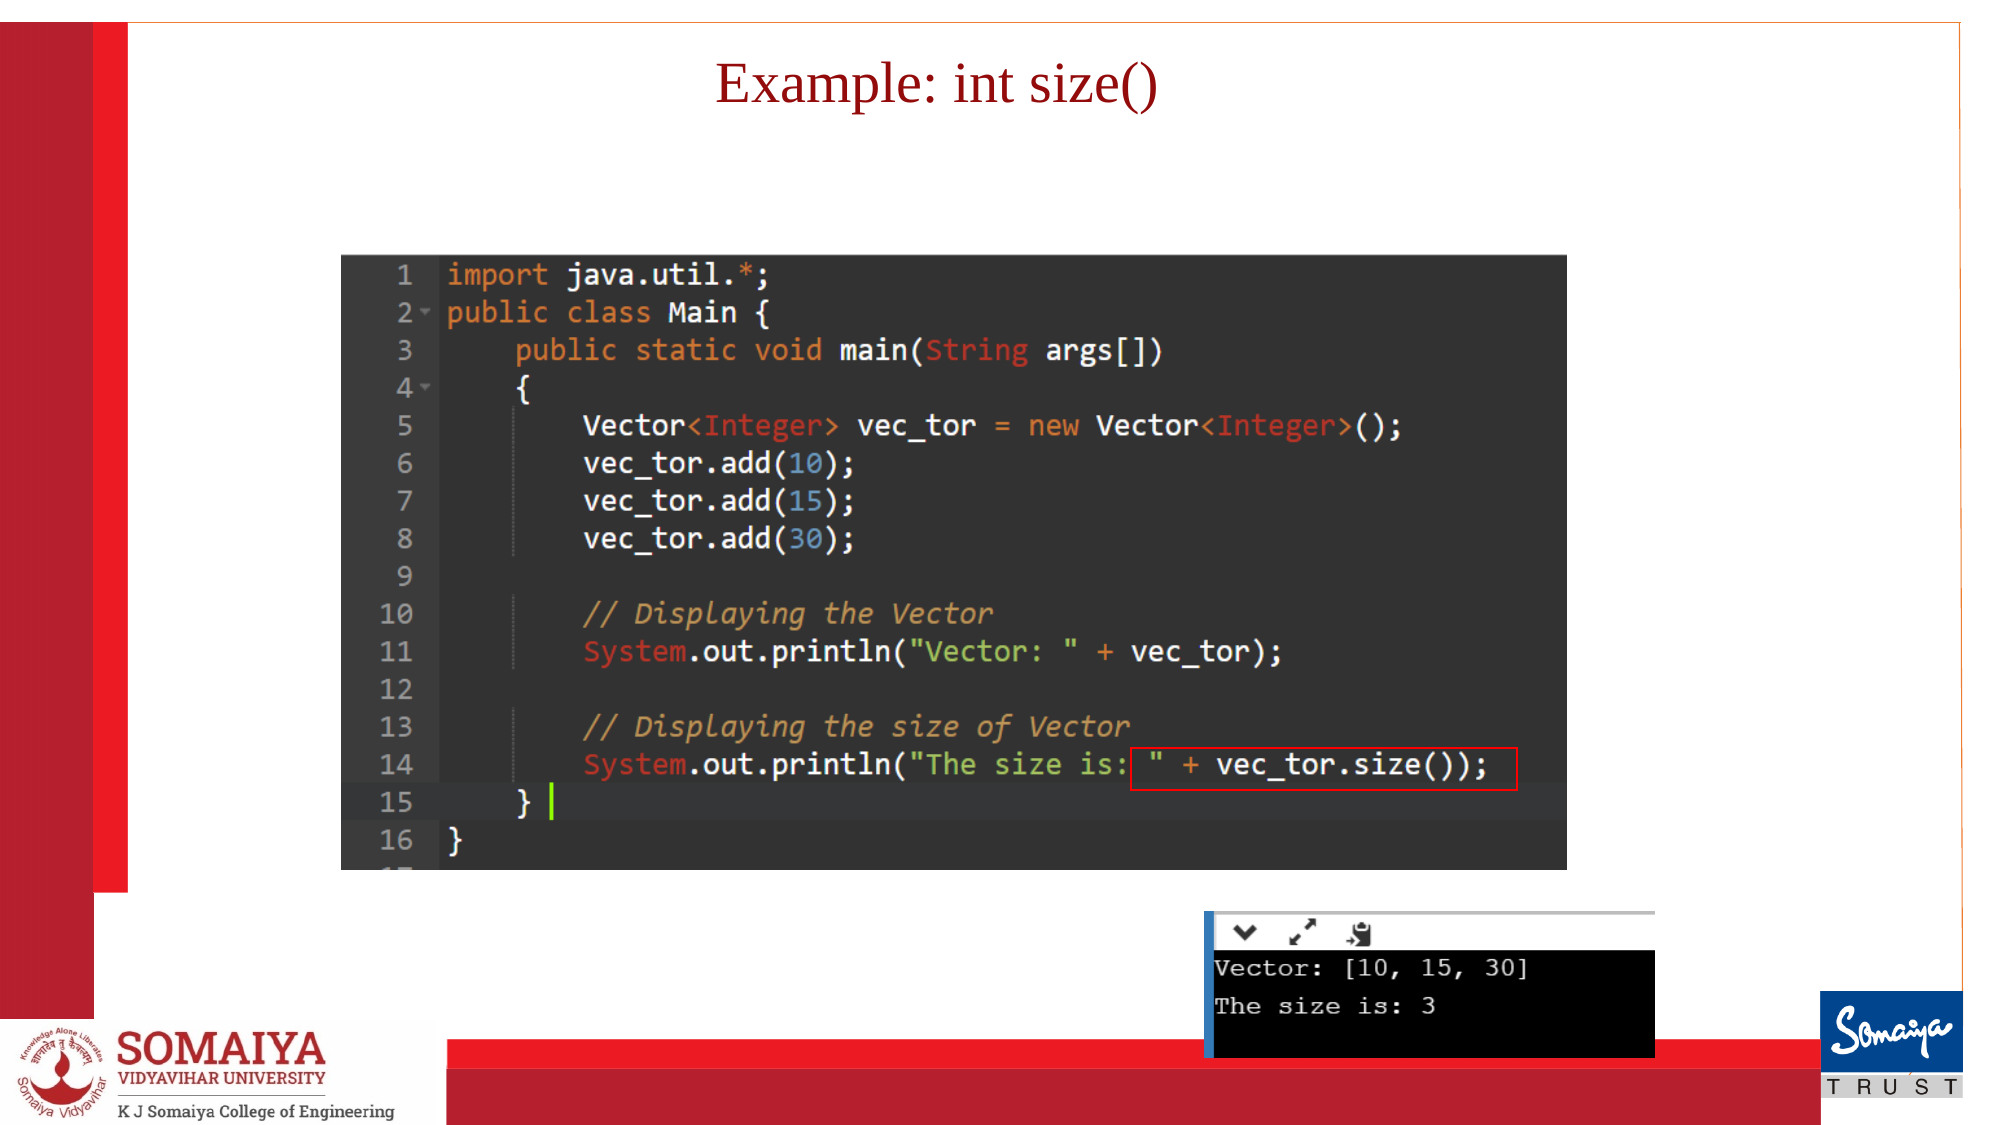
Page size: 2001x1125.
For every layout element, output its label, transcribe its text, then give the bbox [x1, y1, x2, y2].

picture [0, 22, 436, 1125]
picture [447, 911, 1820, 1125]
picture [1820, 991, 1963, 1098]
title Example: int size() [324, 45, 1550, 163]
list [341, 254, 1567, 870]
